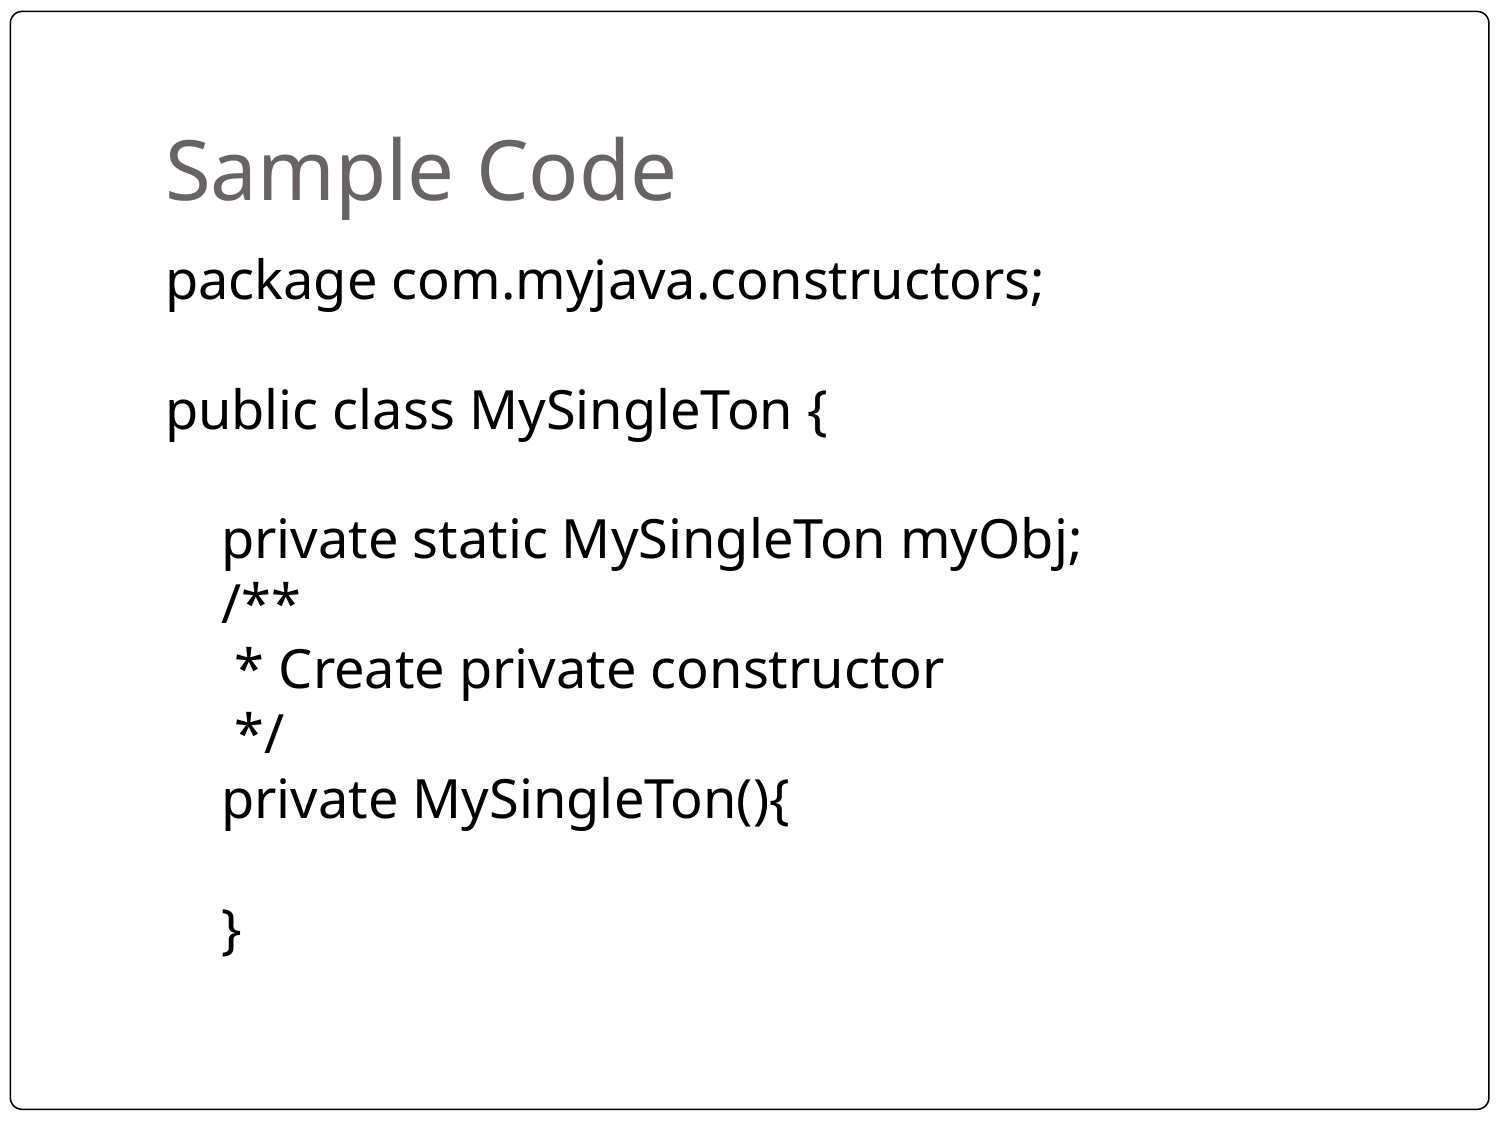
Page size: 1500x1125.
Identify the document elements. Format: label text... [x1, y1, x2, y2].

list package com.myjava.constructors; public class MySingleTon { private static MySingleTon myObj; /** * Create private constructor */ private MySingleTon(){ } [150, 237, 1425, 988]
title Sample Code [150, 45, 1425, 233]
